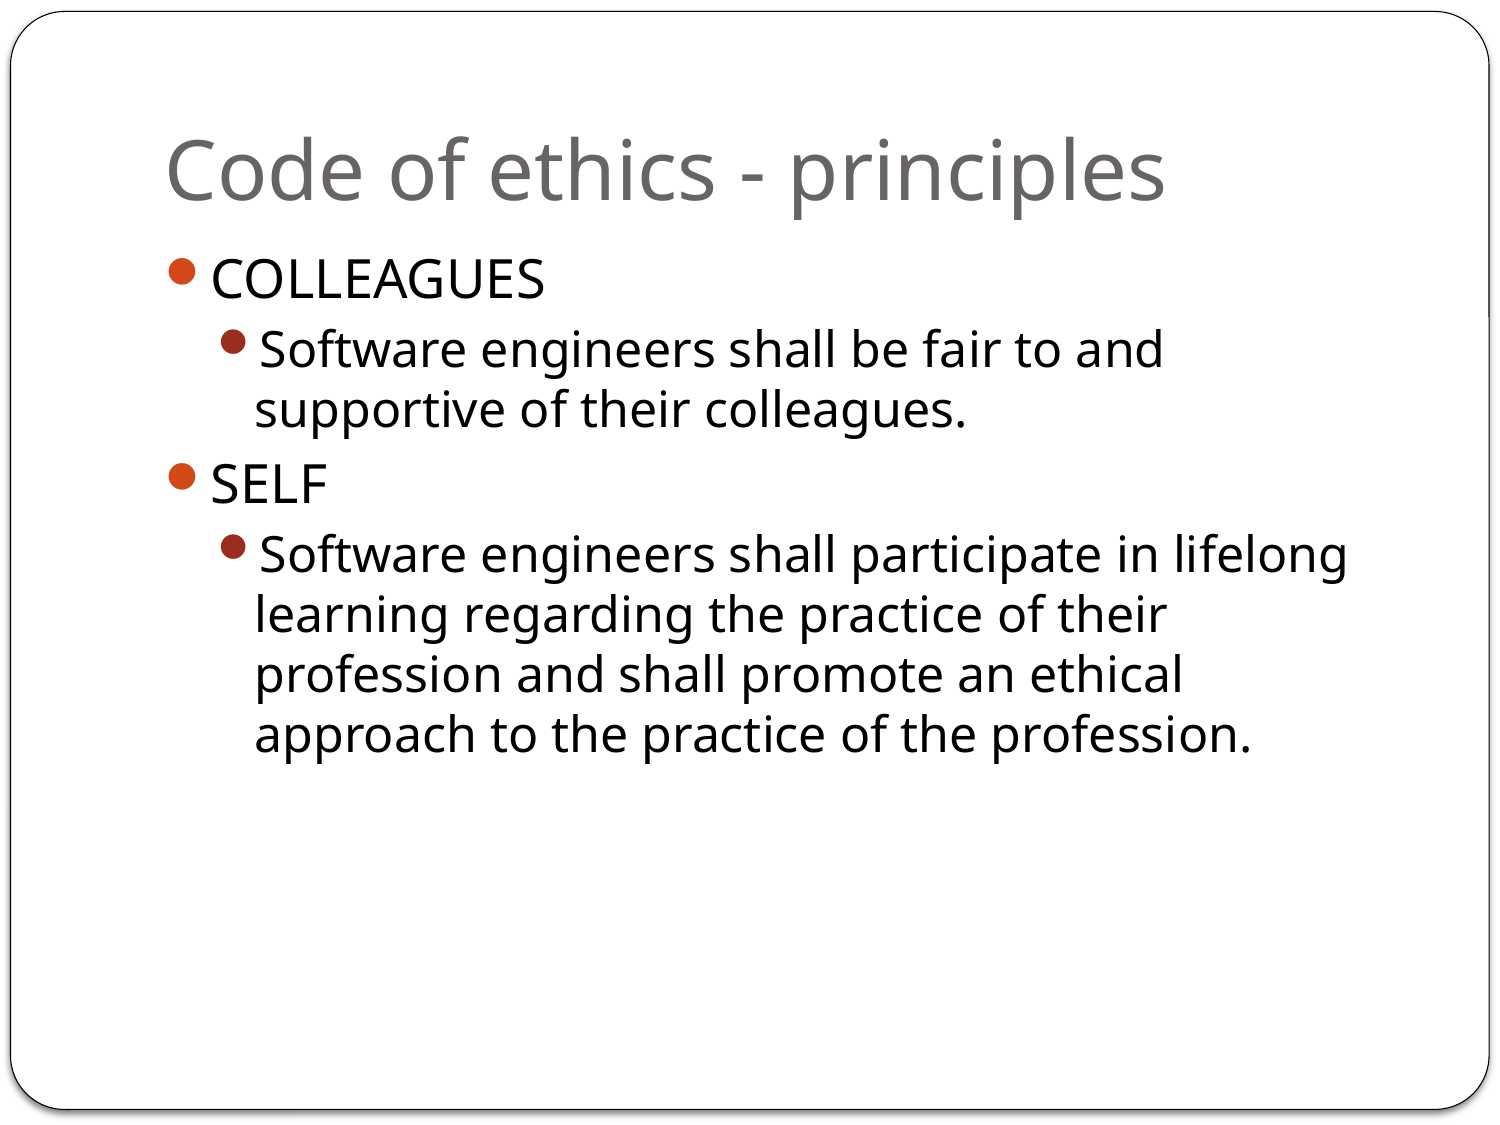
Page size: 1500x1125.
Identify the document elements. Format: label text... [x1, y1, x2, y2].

list COLLEAGUES Software engineers shall be fair to and supportive of their colleagues. SELF Software engineers shall participate in lifelong learning regarding the practice of their profession and shall promote an ethical approach to the practice of the profession. [150, 237, 1425, 988]
title Code of ethics - principles [150, 45, 1425, 233]
